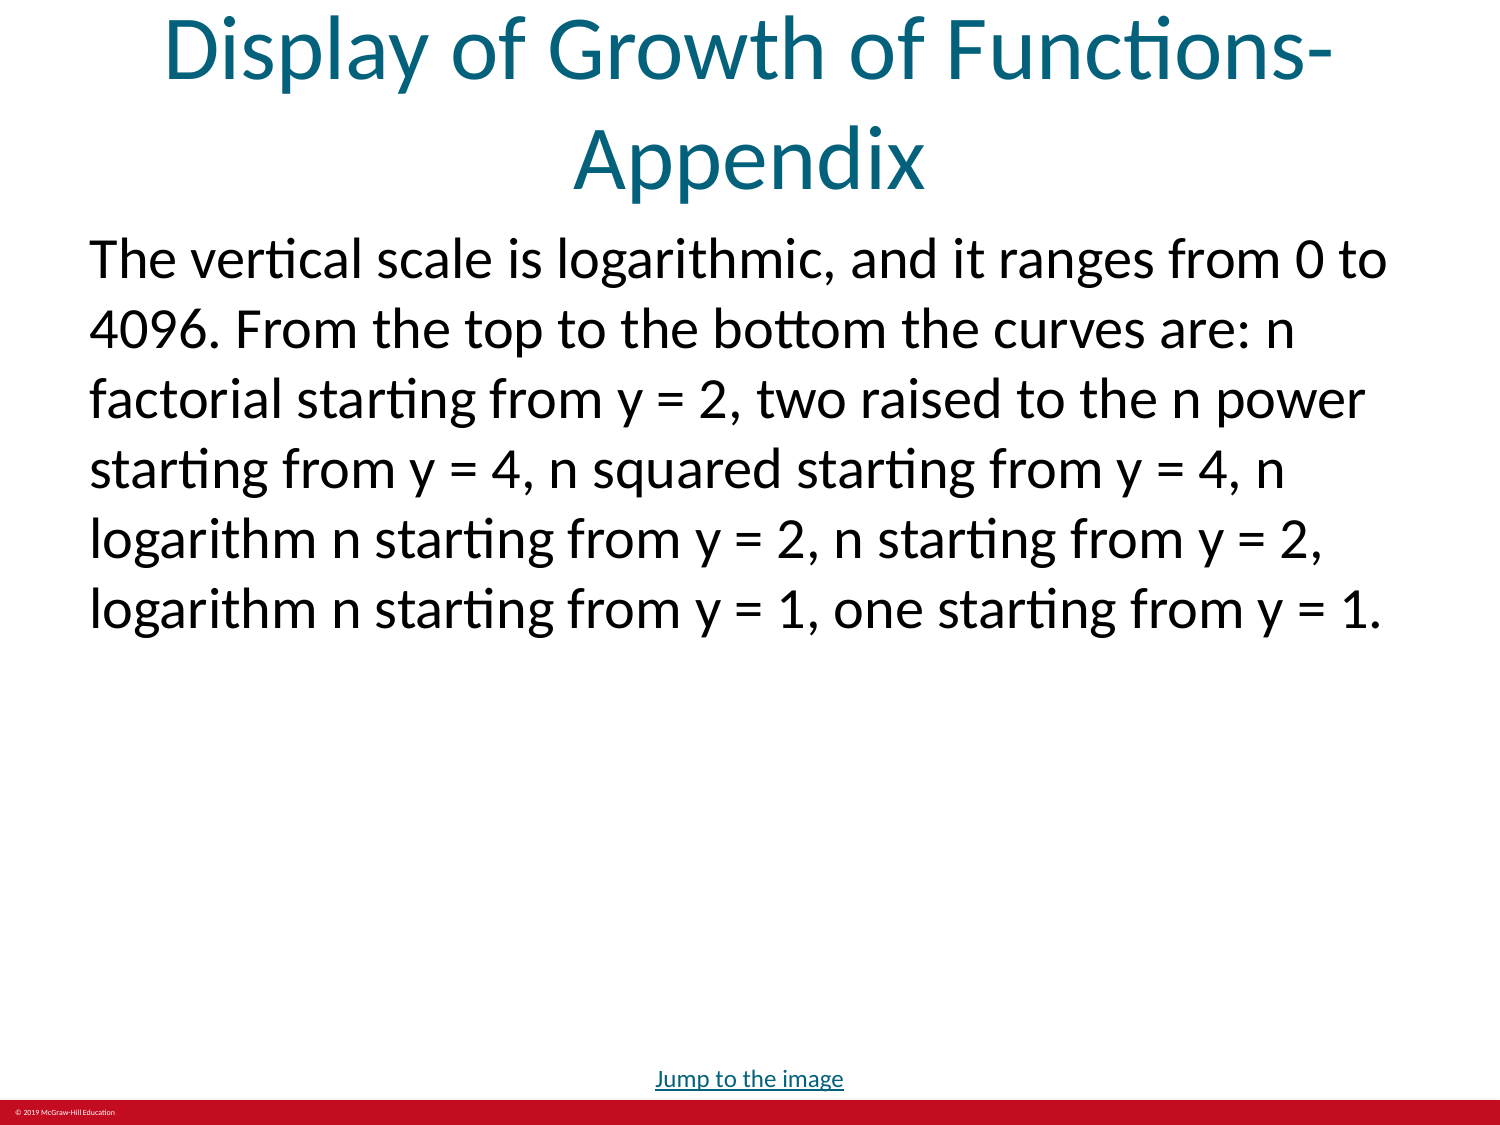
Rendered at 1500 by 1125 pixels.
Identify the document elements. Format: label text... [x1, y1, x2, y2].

title Display of Growth of Functions- Appendix [0, 0, 1500, 195]
list Jump to the image [568, 1062, 932, 1093]
list The vertical scale is logarithmic, and it ranges from 0 to 4096. From the top to the bottom the curves are: n factorial starting from y = 2, two raised to the n power starting from y = 4, n squared starting from y = 4, n logarithm n starting from y = 2, n starting from y = 2, logarithm n starting from y = 1, one starting from y = 1. [75, 212, 1425, 1075]
